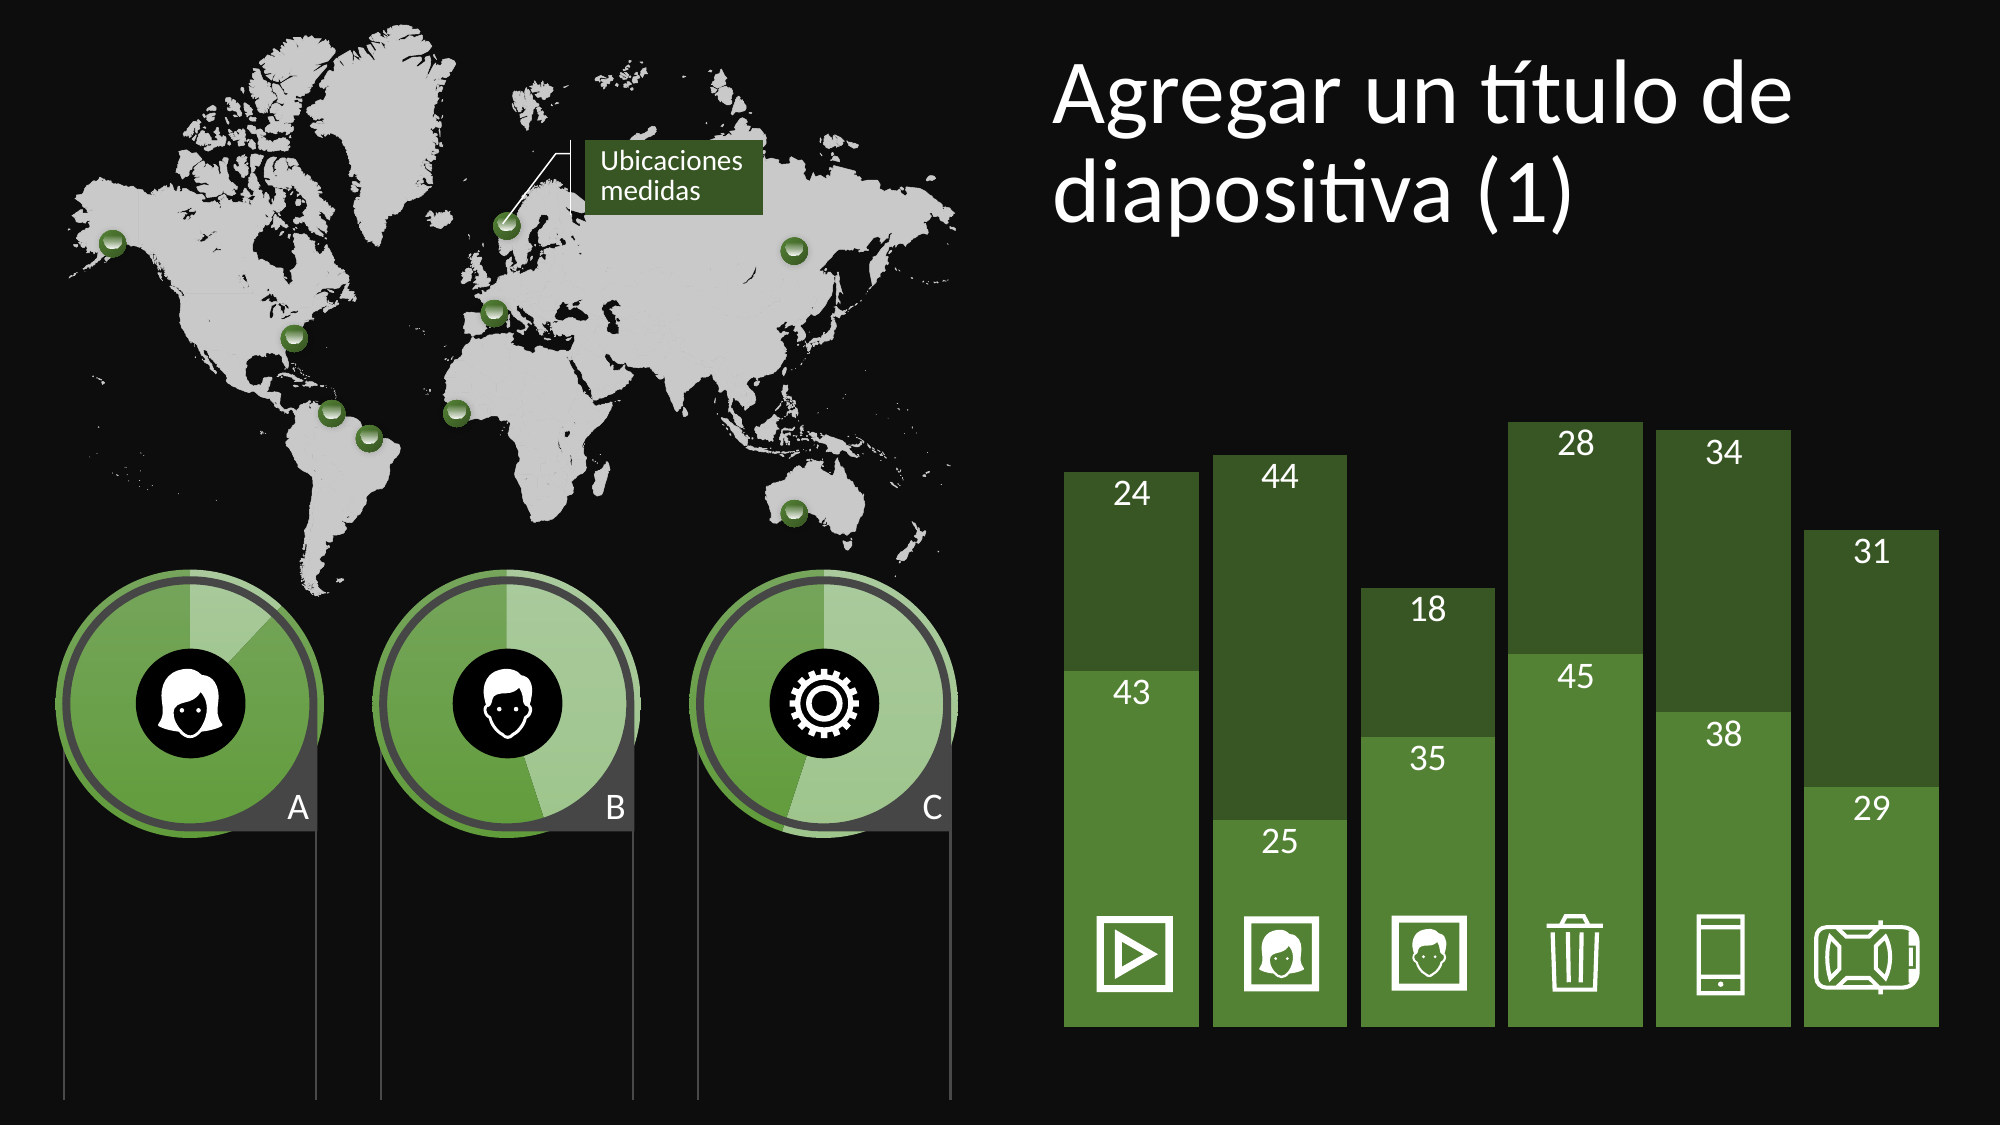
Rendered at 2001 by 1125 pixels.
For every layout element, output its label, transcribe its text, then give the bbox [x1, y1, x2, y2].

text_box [1695, 913, 1745, 996]
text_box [1095, 915, 1174, 993]
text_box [1545, 913, 1603, 993]
title Agregar un título de diapositiva (1) [1038, 37, 1934, 138]
text_box [483, 668, 533, 739]
text_box [158, 668, 223, 739]
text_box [1390, 914, 1468, 991]
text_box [1243, 915, 1320, 992]
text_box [788, 668, 860, 739]
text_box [1813, 919, 1921, 995]
